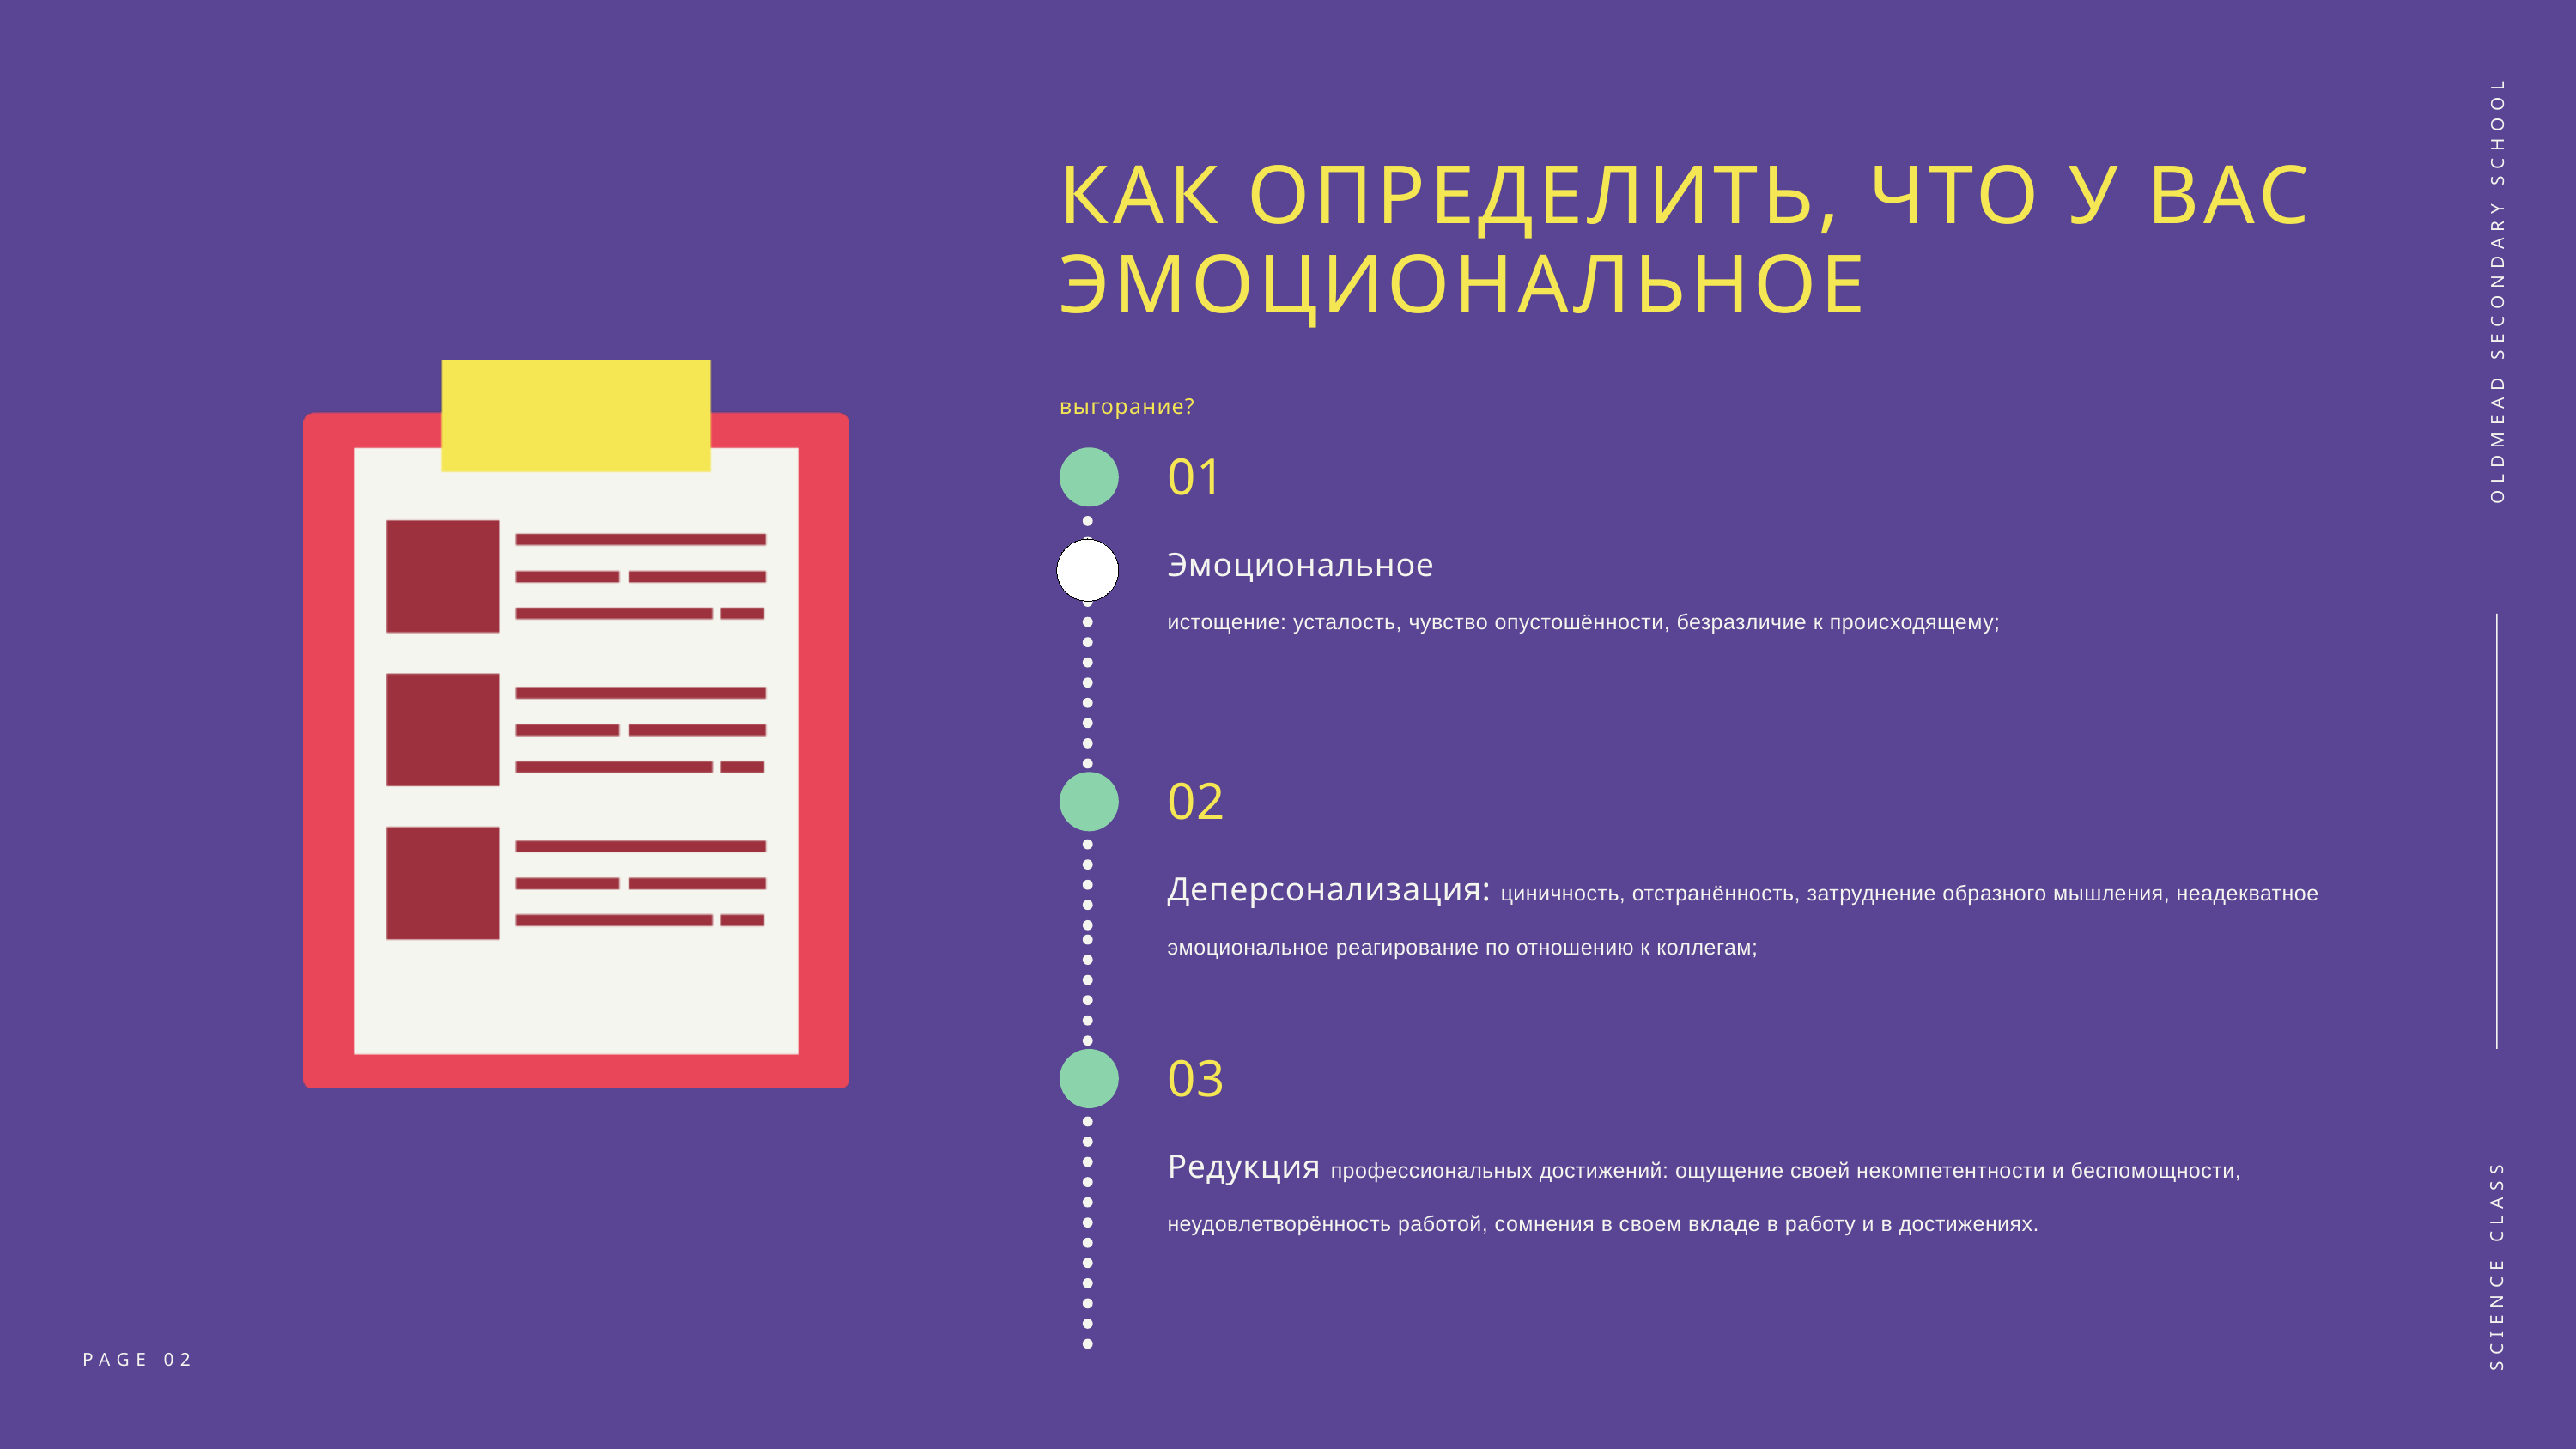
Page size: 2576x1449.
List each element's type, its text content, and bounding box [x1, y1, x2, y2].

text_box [1056, 538, 1120, 602]
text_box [859, 703, 1317, 745]
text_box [1059, 1048, 1120, 1109]
text_box OLDMEAD SECONDARY SCHOOL [2487, 82, 2508, 614]
text_box SCIENCE CLASS [2486, 1129, 2507, 1372]
picture [303, 360, 849, 1088]
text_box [859, 1122, 1163, 1164]
text_box PAGE 02 [82, 1349, 325, 1371]
text_box КАК ОПРЕДЕЛИТЬ, ЧТО У ВАС ЭМОЦИОНАЛЬНОЕ выгорание? [1059, 149, 2457, 419]
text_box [1167, 772, 2323, 1003]
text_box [1167, 447, 2254, 679]
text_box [1059, 447, 1120, 507]
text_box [1167, 1048, 2432, 1331]
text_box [1059, 772, 1120, 832]
